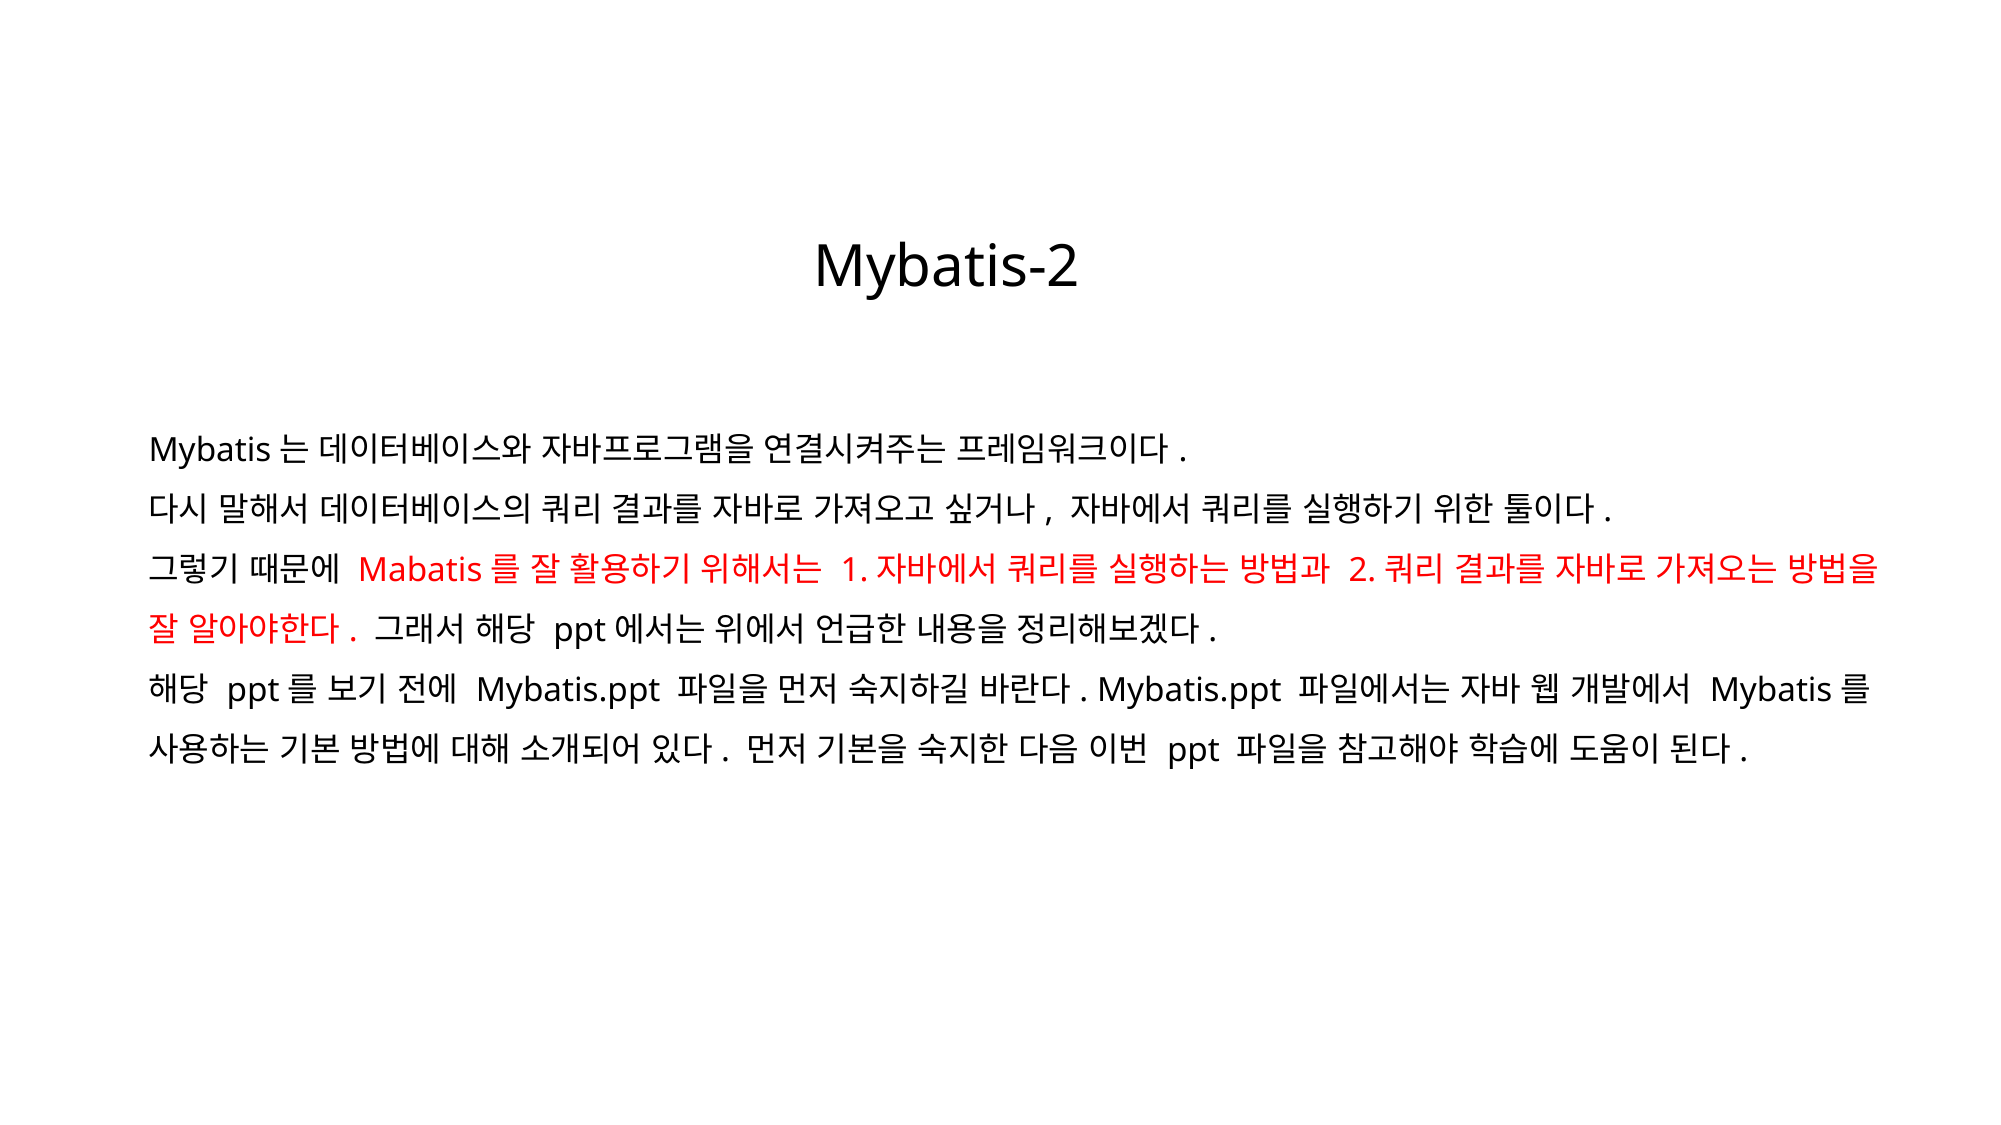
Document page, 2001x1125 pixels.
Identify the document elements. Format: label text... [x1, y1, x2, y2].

text_box Mybatis는 데이터베이스와 자바프로그램을 연결시켜주는 프레임워크이다. 다시 말해서 데이터베이스의 쿼리 결과를 자바로 가져오고 싶거나, 자바에서 쿼리를 실행하기 위한 툴이다. 그렇기 때문에 Mabatis를 잘 활용하기 위해서는 1.자바에서 쿼리를 실행하는 방법과 2.쿼리 결과를 자바로 가져오는 방법을 잘 알아야한다. 그래서 해당 ppt에서는 위에서 언급한 내용을 정리해보겠다. 해당 ppt를 보기 전에 Mybatis.ppt 파일을 먼저 숙지하길 바란다. Mybatis.ppt 파일에서는 자바 웹 개발에서 Mybatis를 사용하는 기본 방법에 대해 소개되어 있다. 먼저 기본을 숙지한 다음 이번 ppt 파일을 참고해야 학습에 도움이 된다. [133, 401, 1898, 776]
text_box Mybatis-2 [798, 220, 1180, 305]
